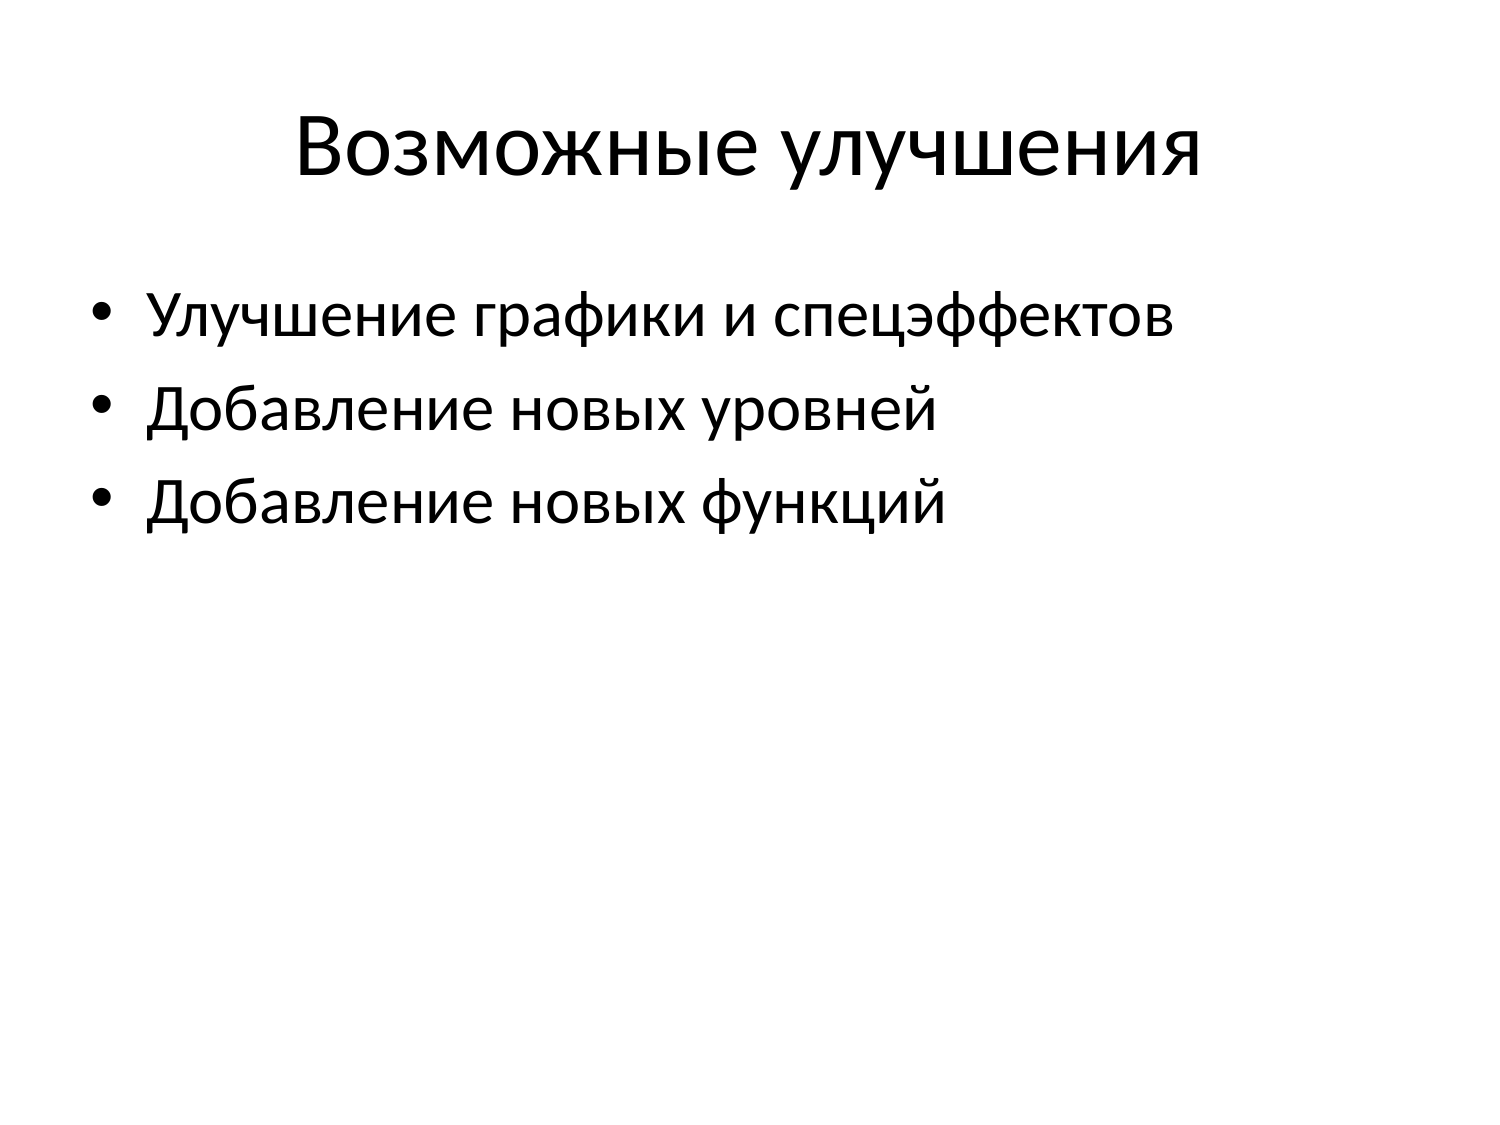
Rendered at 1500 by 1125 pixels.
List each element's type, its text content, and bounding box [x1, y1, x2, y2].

title Возможные улучшения [75, 45, 1425, 233]
list Улучшение графики и спецэффектов Добавление новых уровней Добавление новых функций [75, 262, 1425, 1005]
